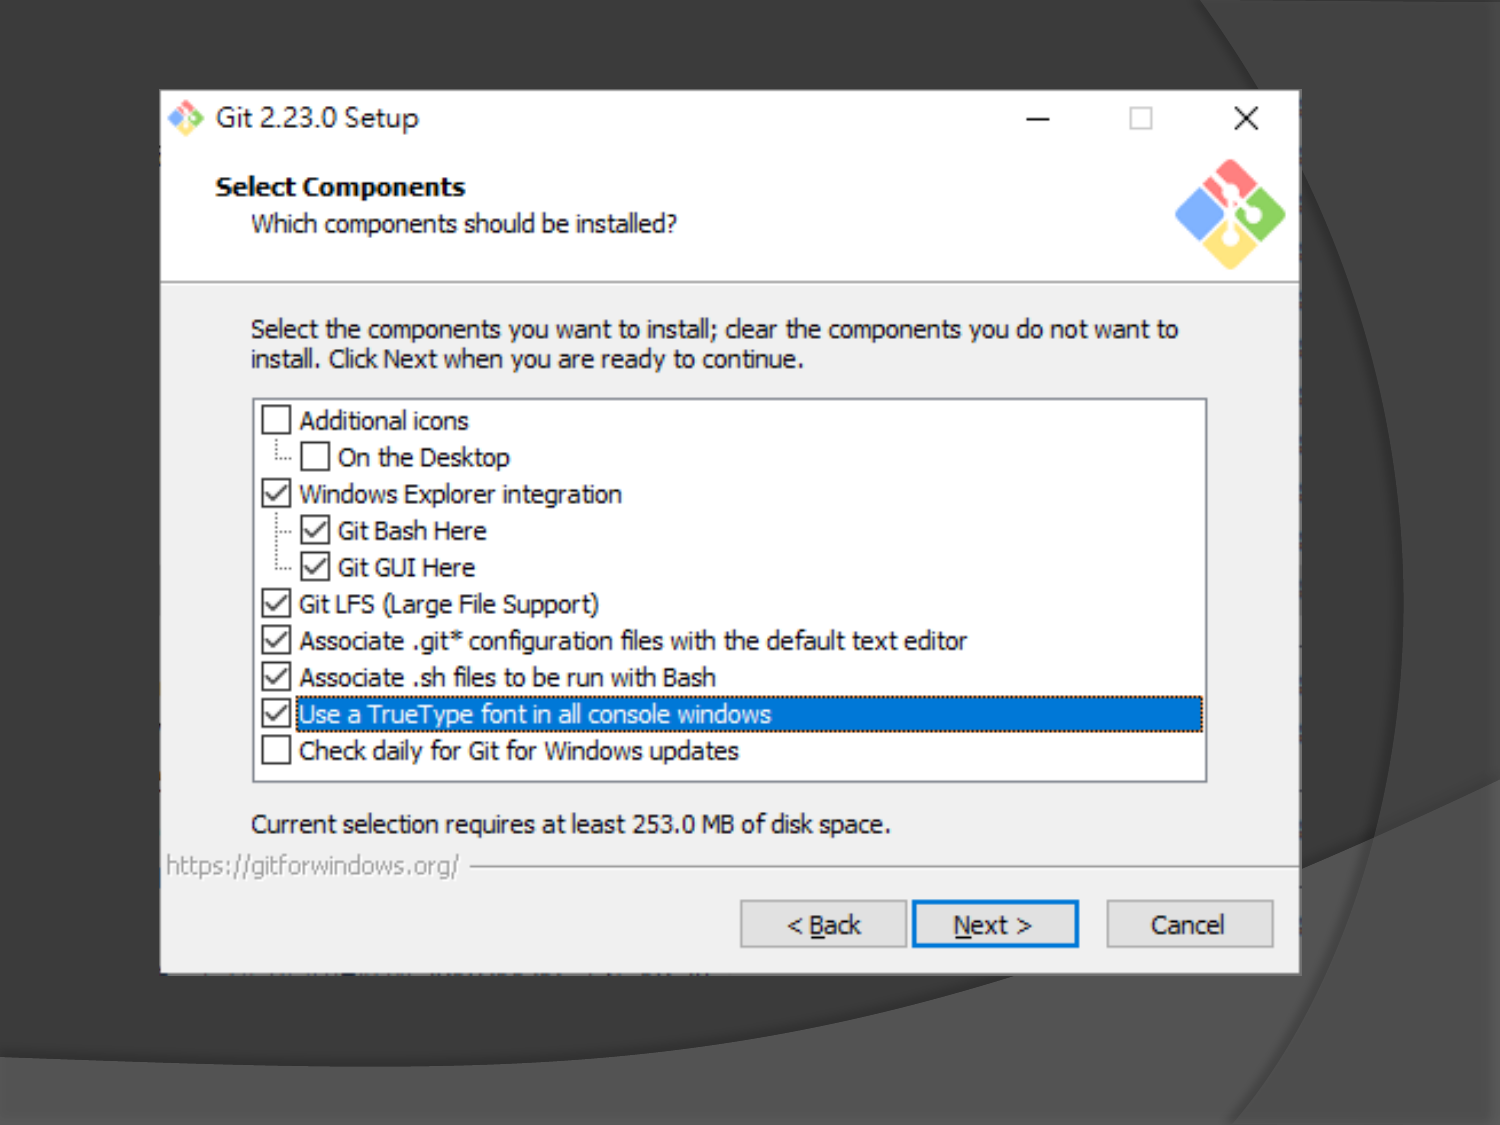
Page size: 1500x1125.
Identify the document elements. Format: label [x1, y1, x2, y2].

picture [159, 89, 1302, 977]
